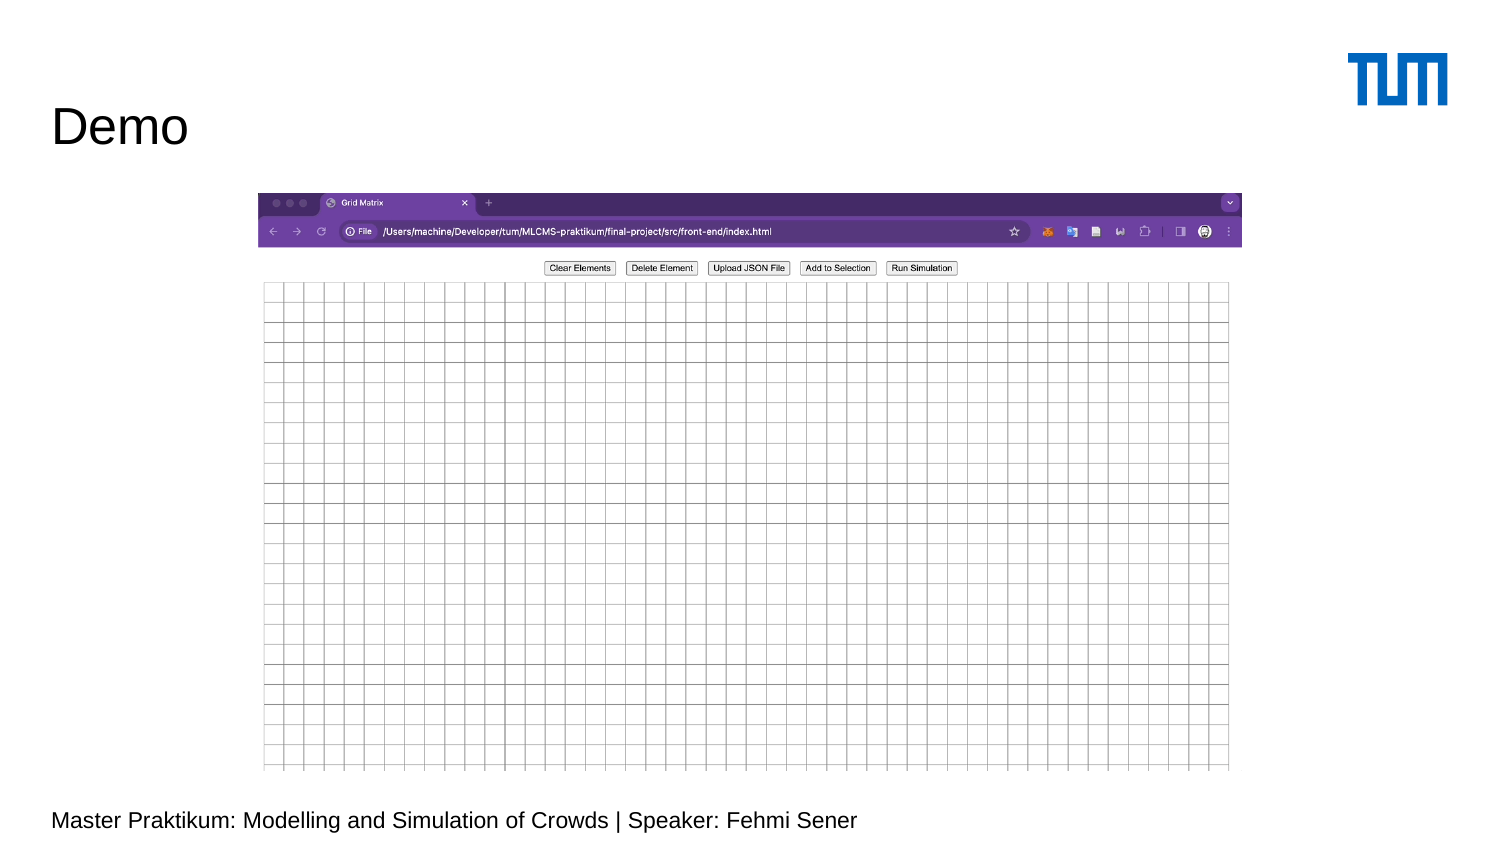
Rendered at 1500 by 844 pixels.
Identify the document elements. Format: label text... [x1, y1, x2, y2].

footer Master Praktikum: Modelling and Simulation of Crowds | Speaker: Fehmi Sener [51, 796, 1112, 842]
title Demo [50, 87, 1448, 156]
picture [258, 192, 1242, 771]
